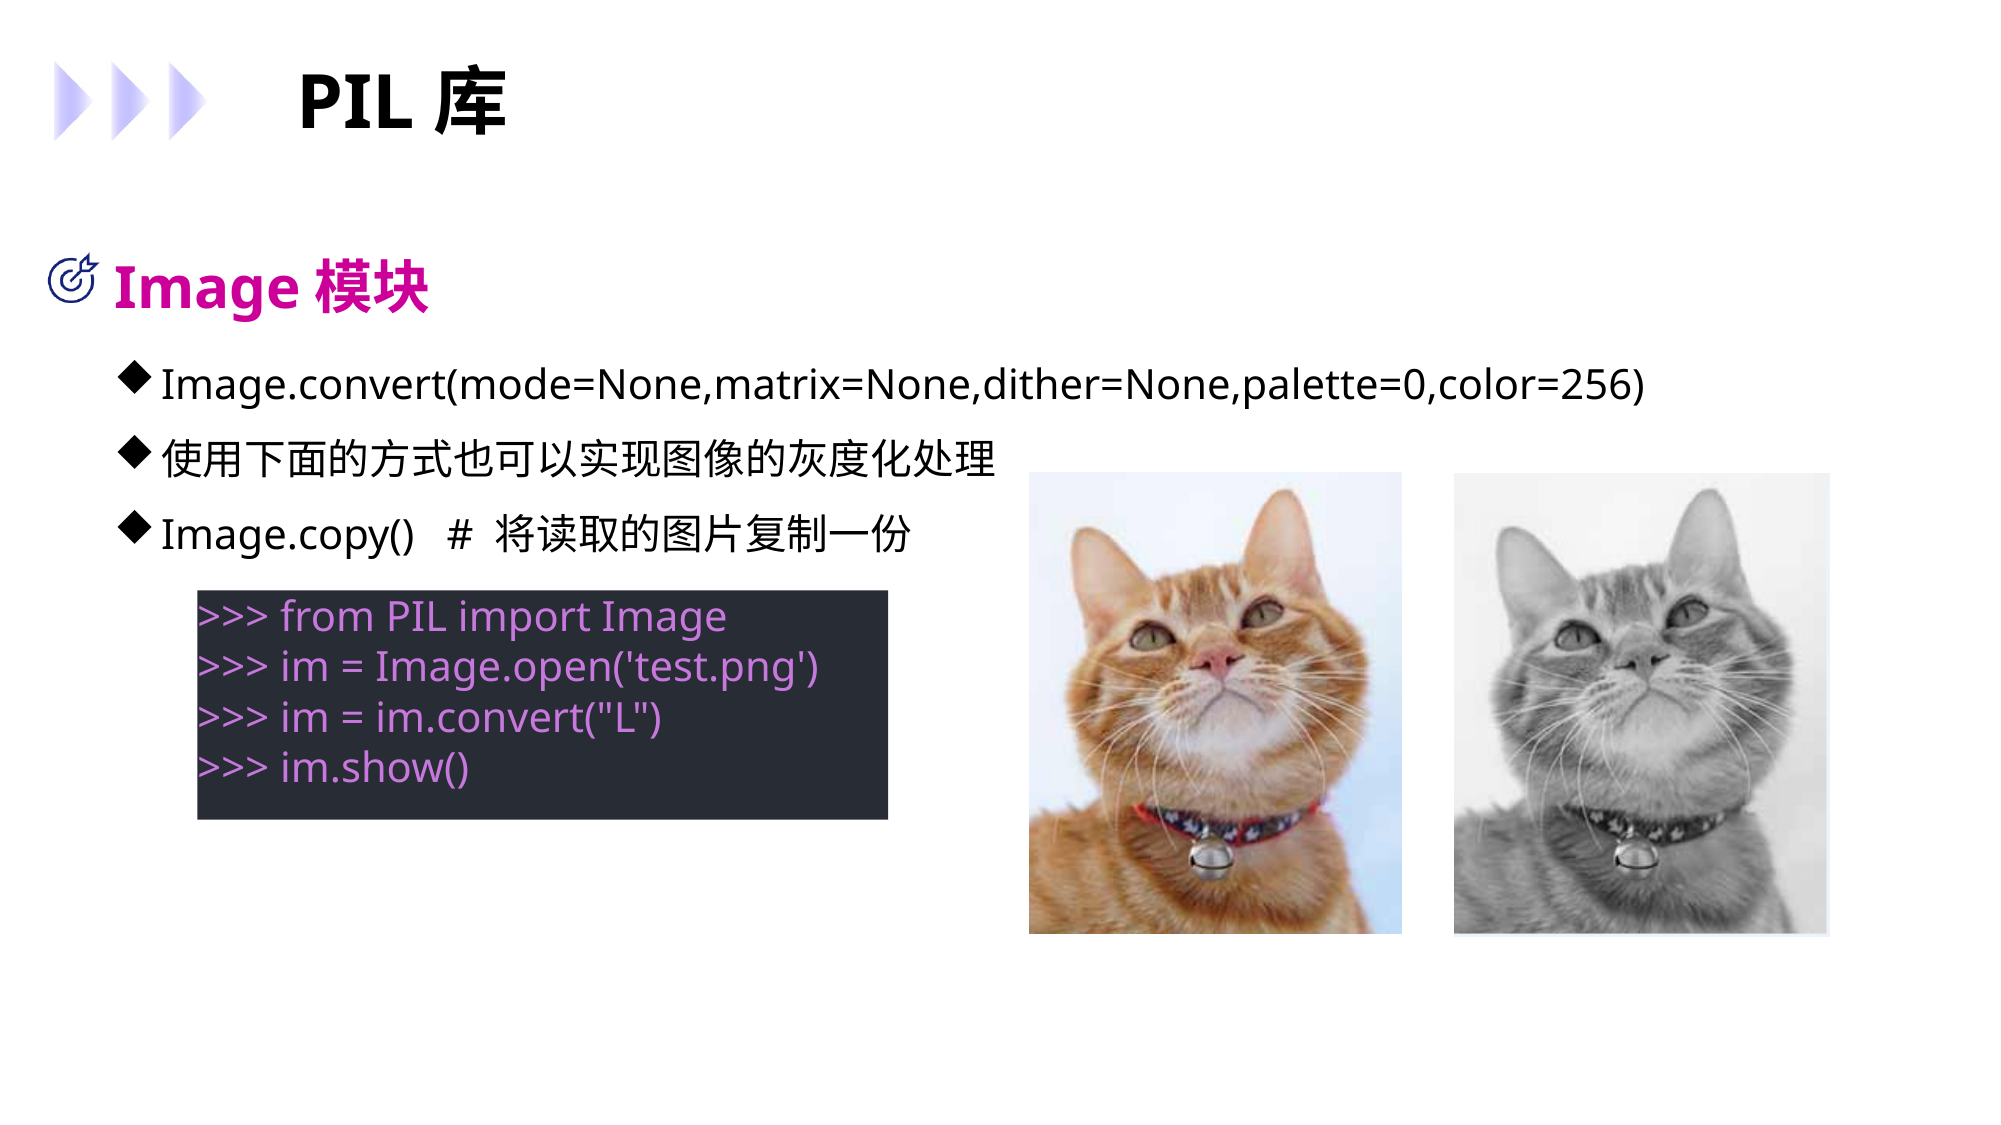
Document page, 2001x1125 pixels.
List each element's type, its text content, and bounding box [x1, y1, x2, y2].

picture [1029, 472, 1402, 934]
text_box Image.convert(mode=None,matrix=None,dither=None,palette=0,color=256) 使用下面的方式也可以实现图像的灰度化处理 Image.copy() # 将读取的图片复制一份 [99, 325, 1805, 566]
text_box PIL库 [281, 45, 889, 151]
text_box Image模块 [99, 225, 752, 325]
text_box >>> from PIL import Image >>> im = Image.open('test.png') >>> im = im.convert("L") >>> im.show() [197, 590, 889, 820]
picture [47, 252, 100, 303]
picture [1454, 473, 1830, 937]
